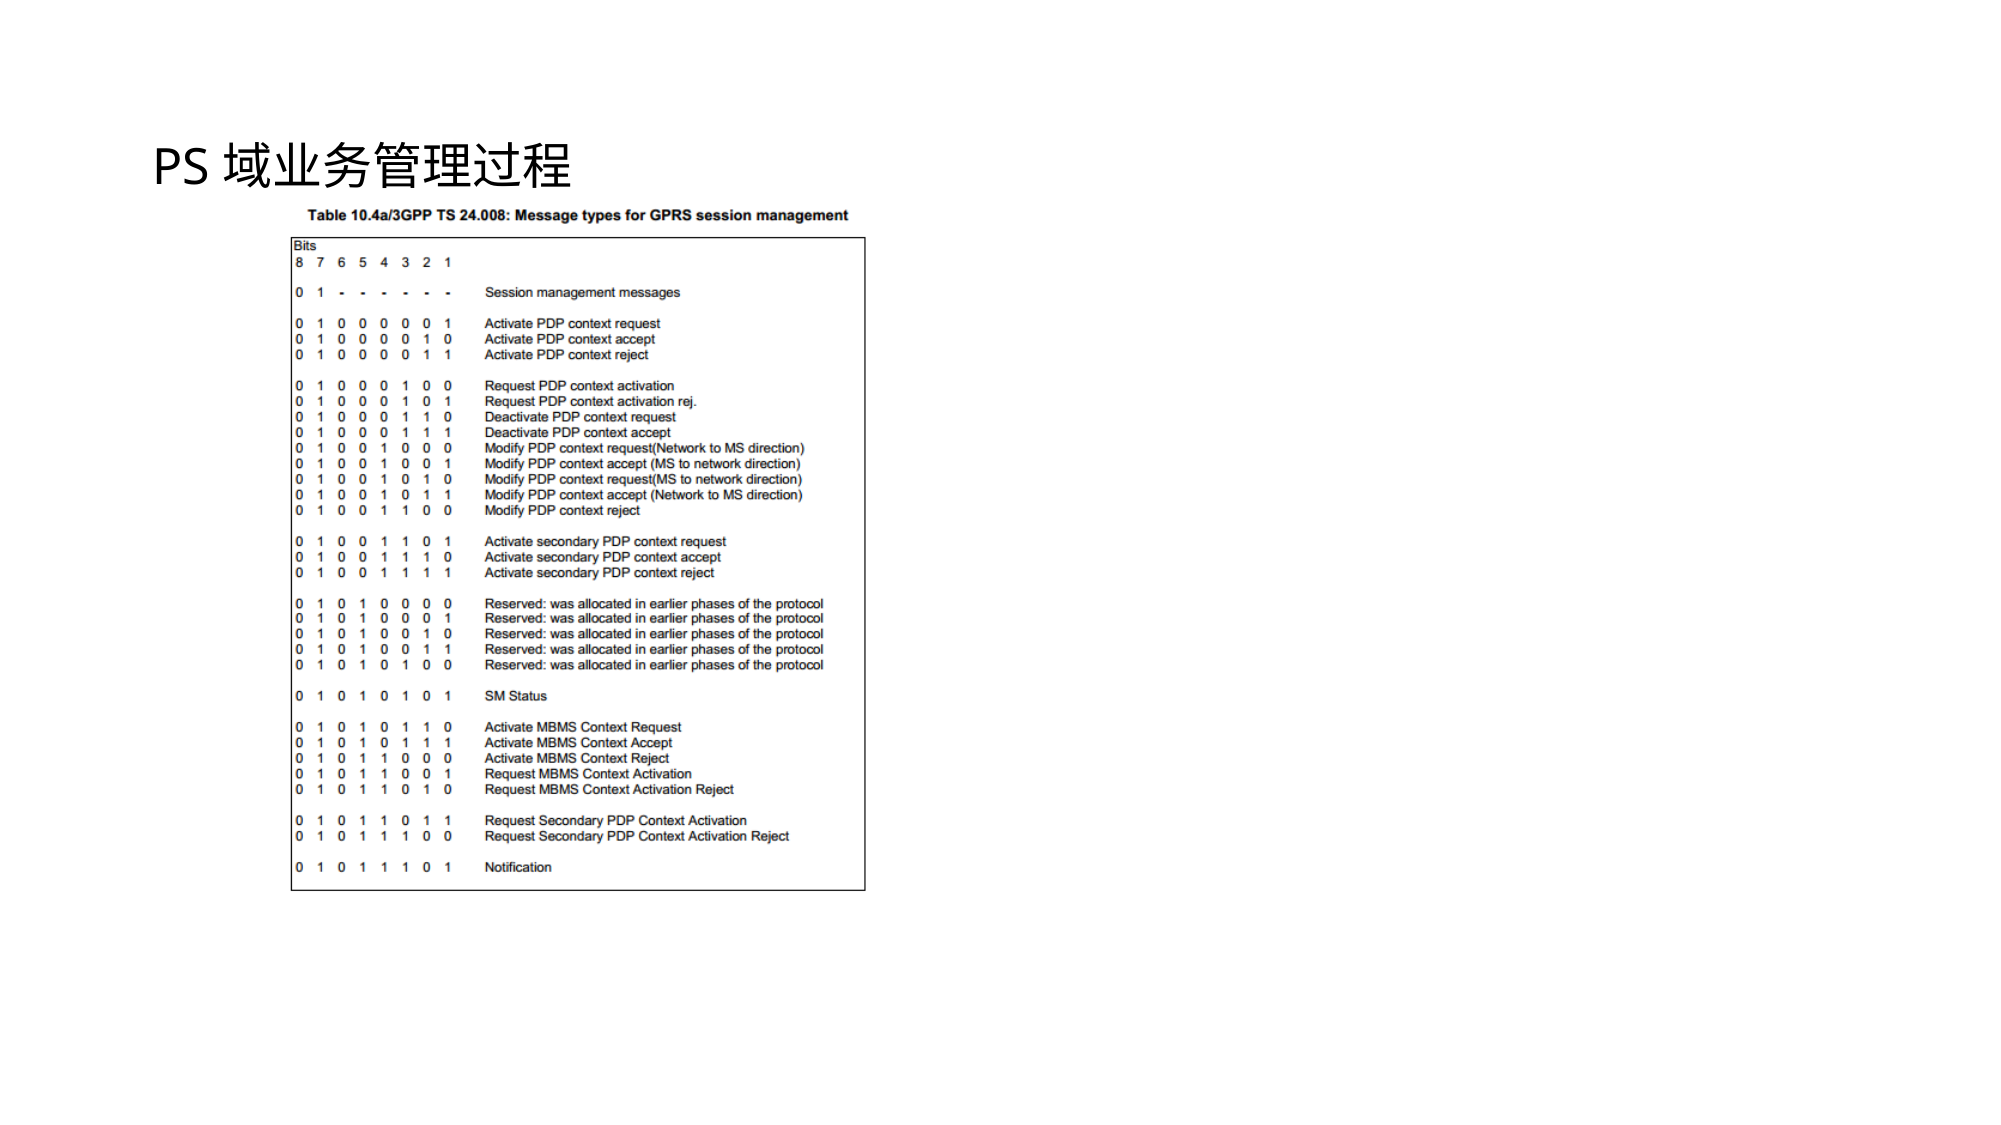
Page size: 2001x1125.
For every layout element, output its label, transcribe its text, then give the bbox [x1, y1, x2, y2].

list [255, 194, 886, 909]
title PS域业务管理过程 [137, 59, 1863, 278]
